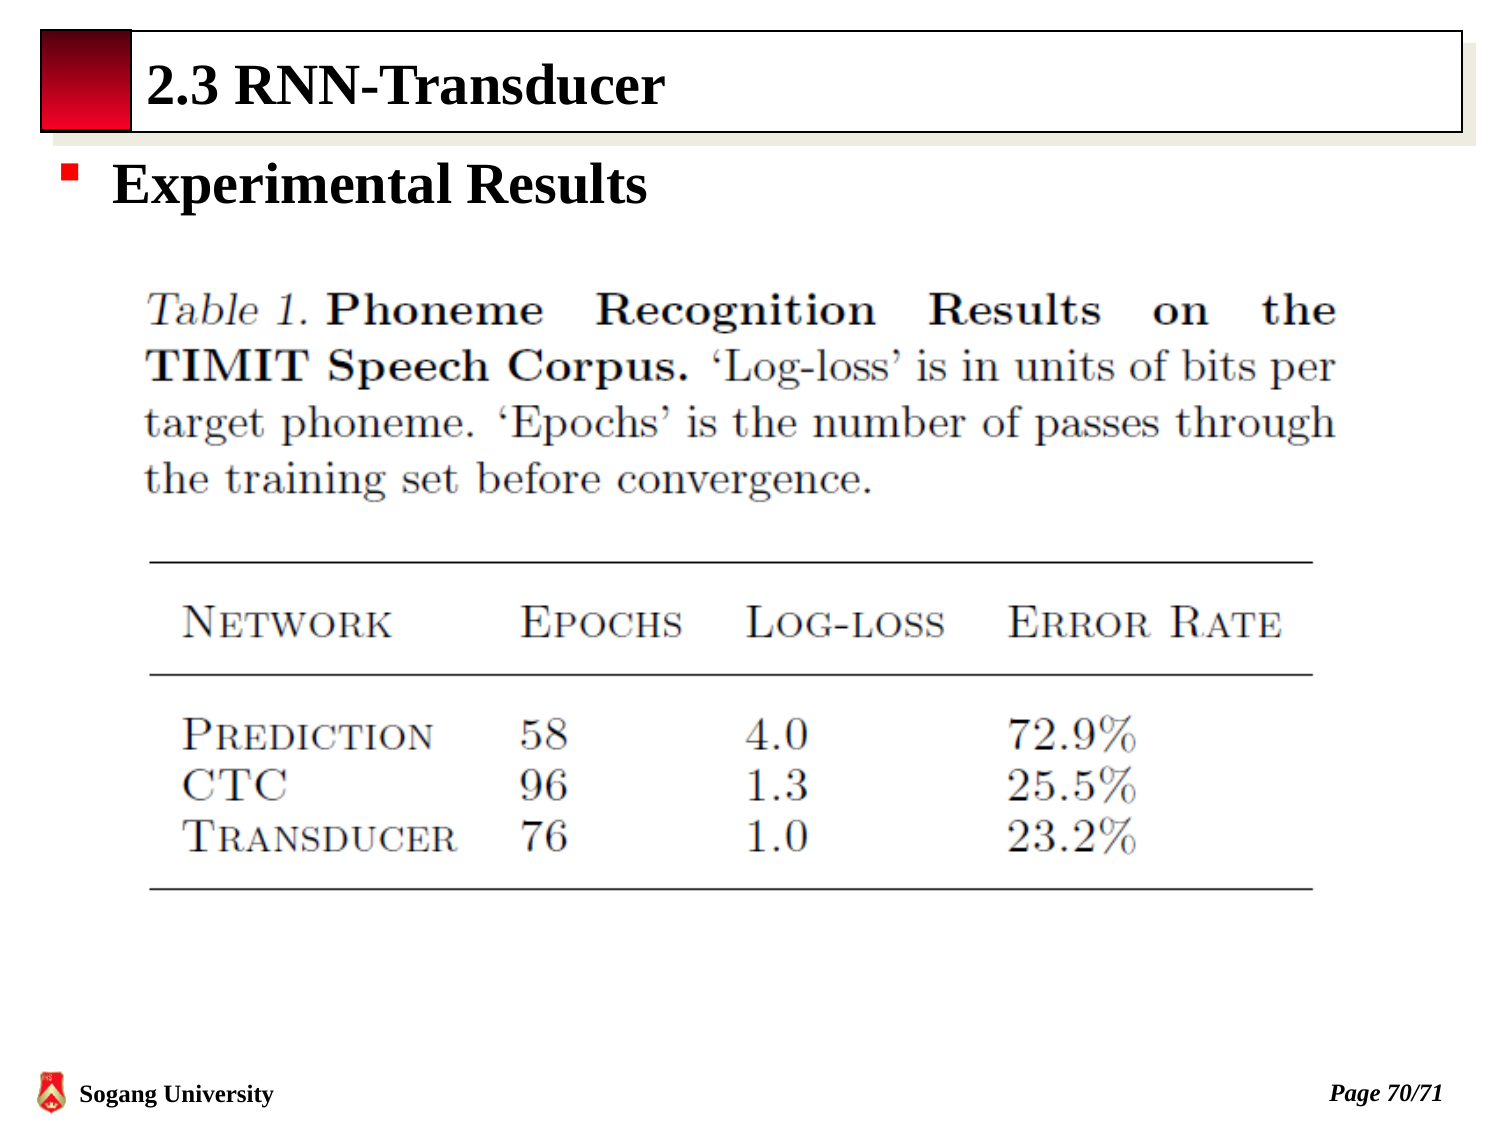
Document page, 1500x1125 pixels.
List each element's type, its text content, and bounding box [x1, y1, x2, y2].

picture [35, 1066, 70, 1117]
slide_number Page 69/71 [1253, 1069, 1459, 1125]
picture [141, 266, 1359, 916]
title 2.3 RNN-Transducer [131, 32, 1462, 131]
list Experimental Results [41, 137, 1459, 1052]
